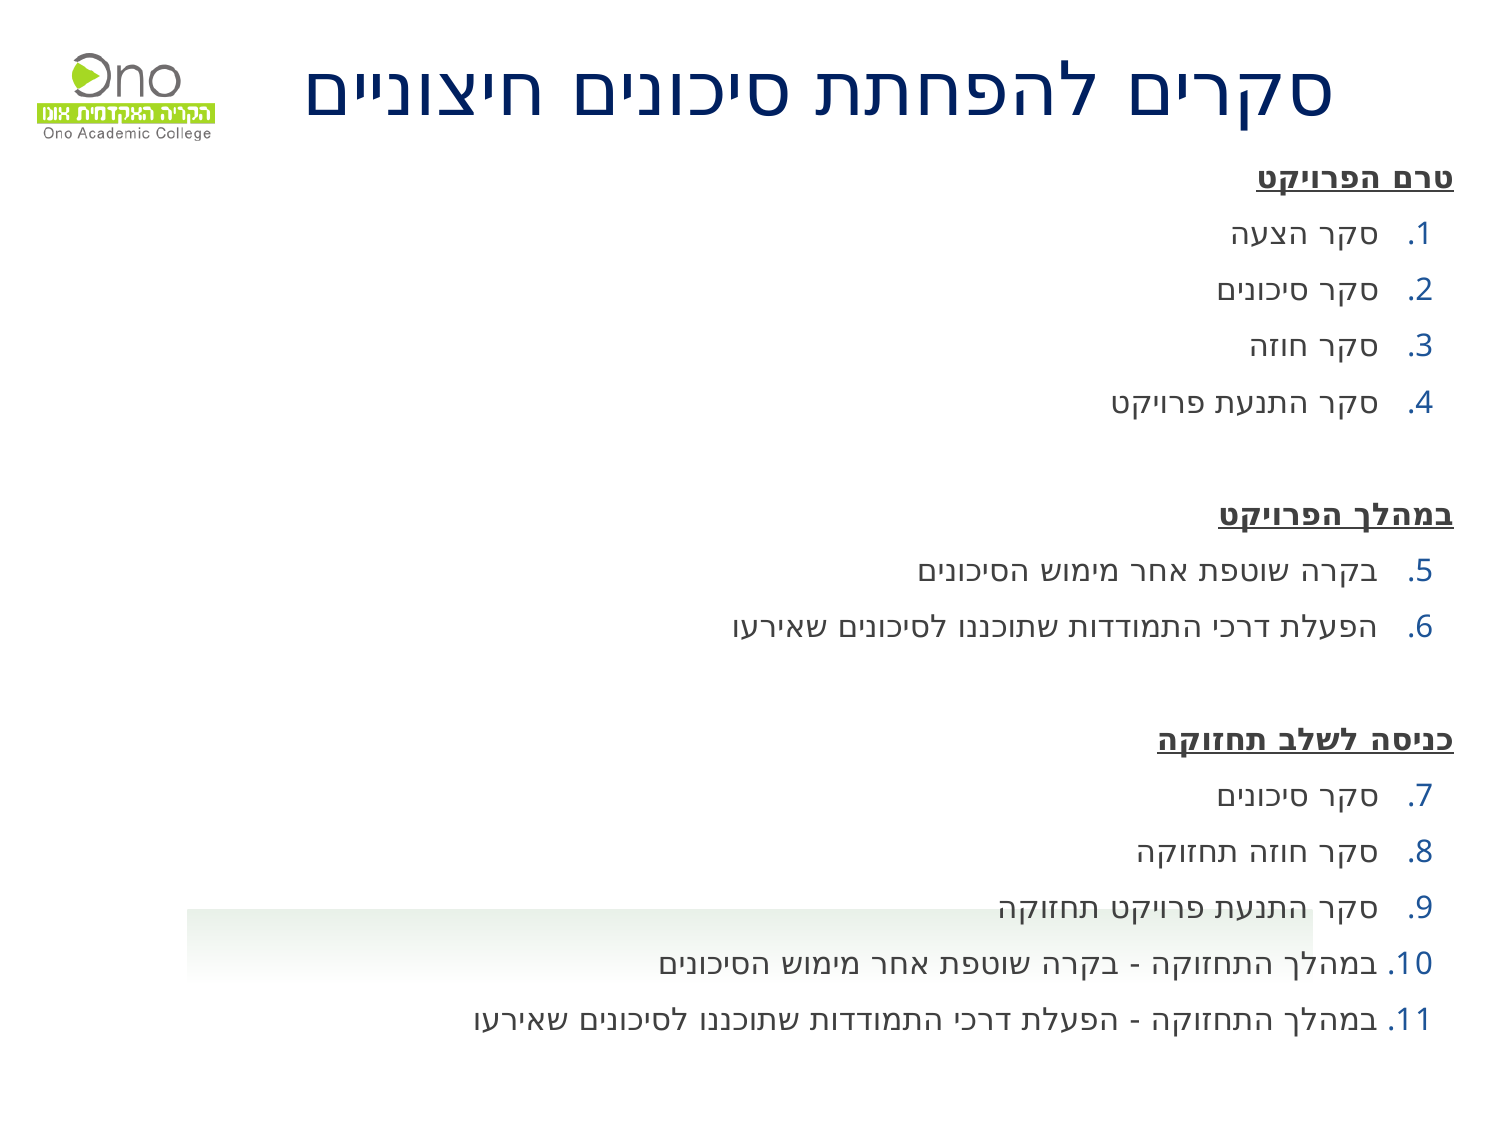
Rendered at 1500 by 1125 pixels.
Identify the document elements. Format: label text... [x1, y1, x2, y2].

picture [37, 53, 215, 141]
text_box טרם הפרויקט סקר הצעה סקר סיכונים סקר חוזה סקר התנעת פרויקט במהלך הפרויקט בקרה שוטפת אחר מימוש הסיכונים הפעלת דרכי התמודדות שתוכננו לסיכונים שאירעו כניסה לשלב תחזוקה סקר סיכונים סקר חוזה תחזוקה סקר התנעת פרויקט תחזוקה במהלך התחזוקה - בקרה שוטפת אחר מימוש הסיכונים במהלך התחזוקה - הפעלת דרכי התמודדות שתוכננו לסיכונים שאירעו [39, 43, 1469, 1125]
